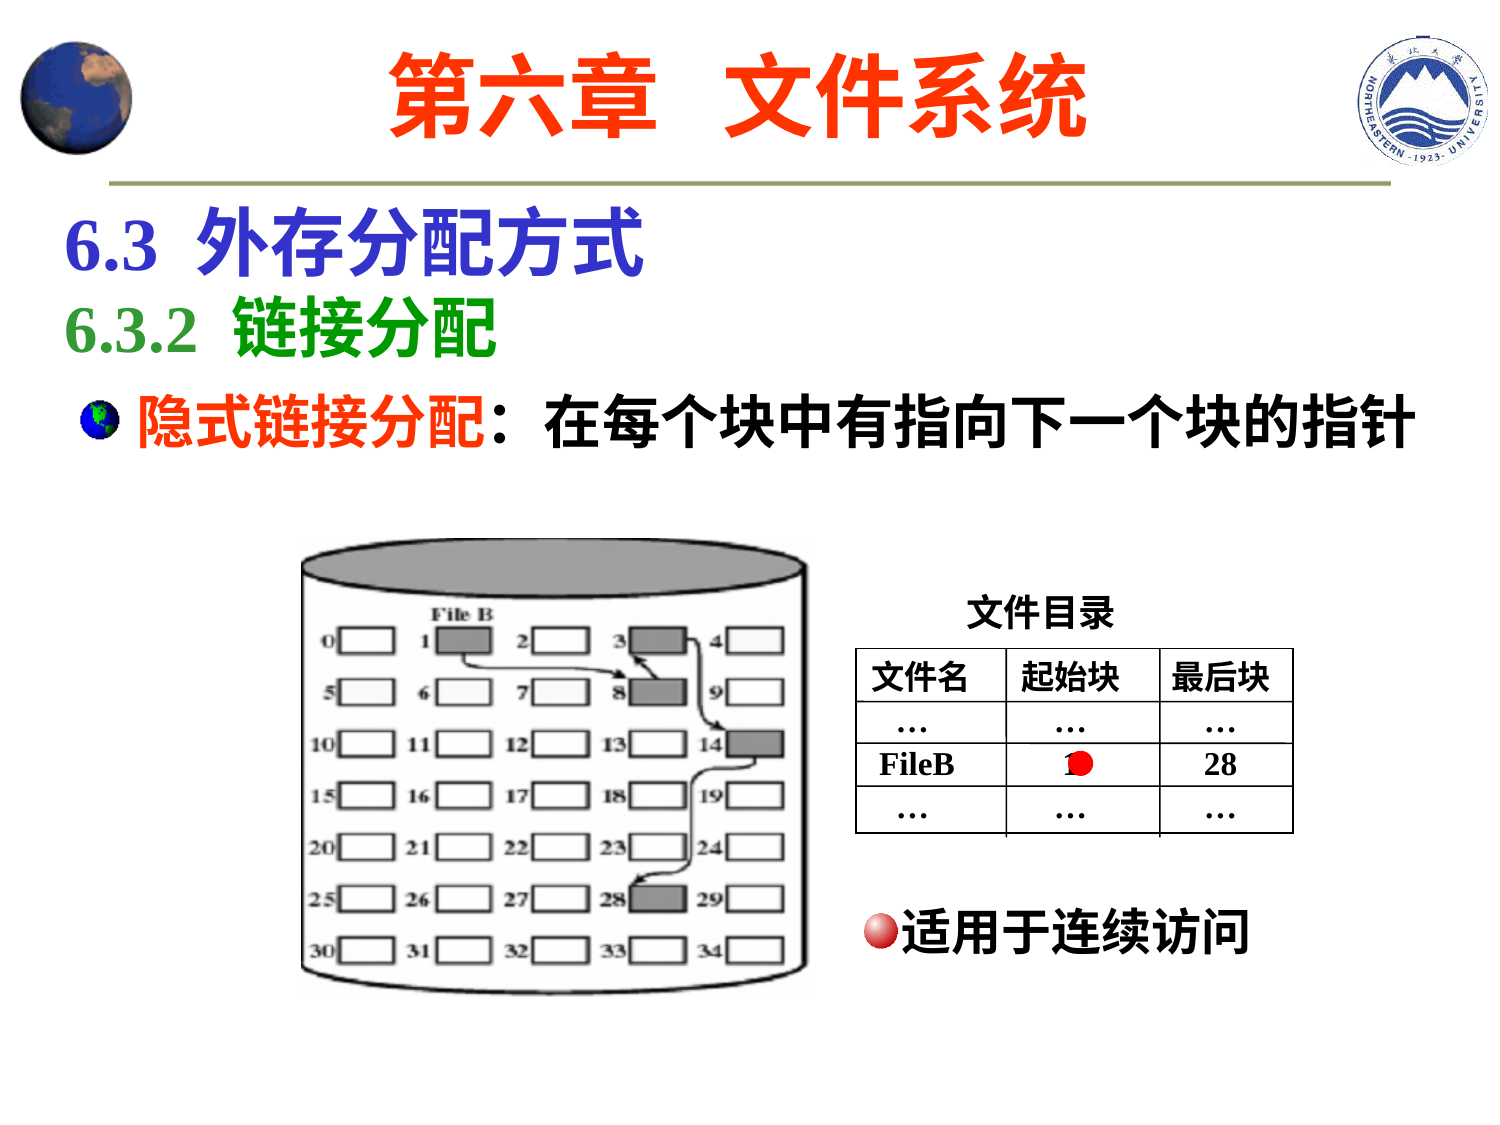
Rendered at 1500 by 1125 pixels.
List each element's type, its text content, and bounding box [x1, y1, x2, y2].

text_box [300, 538, 1294, 997]
text_box 第六章 文件系统 [174, 37, 1300, 150]
picture [1352, 33, 1490, 171]
picture [79, 399, 121, 441]
text_box 6.3 外存分配方式 6.3.2 链接分配 [50, 188, 1438, 374]
picture [109, 175, 1391, 188]
list 隐式链接分配：在每个块中有指向下一个块的指针 [64, 377, 1459, 484]
picture [0, 37, 138, 161]
